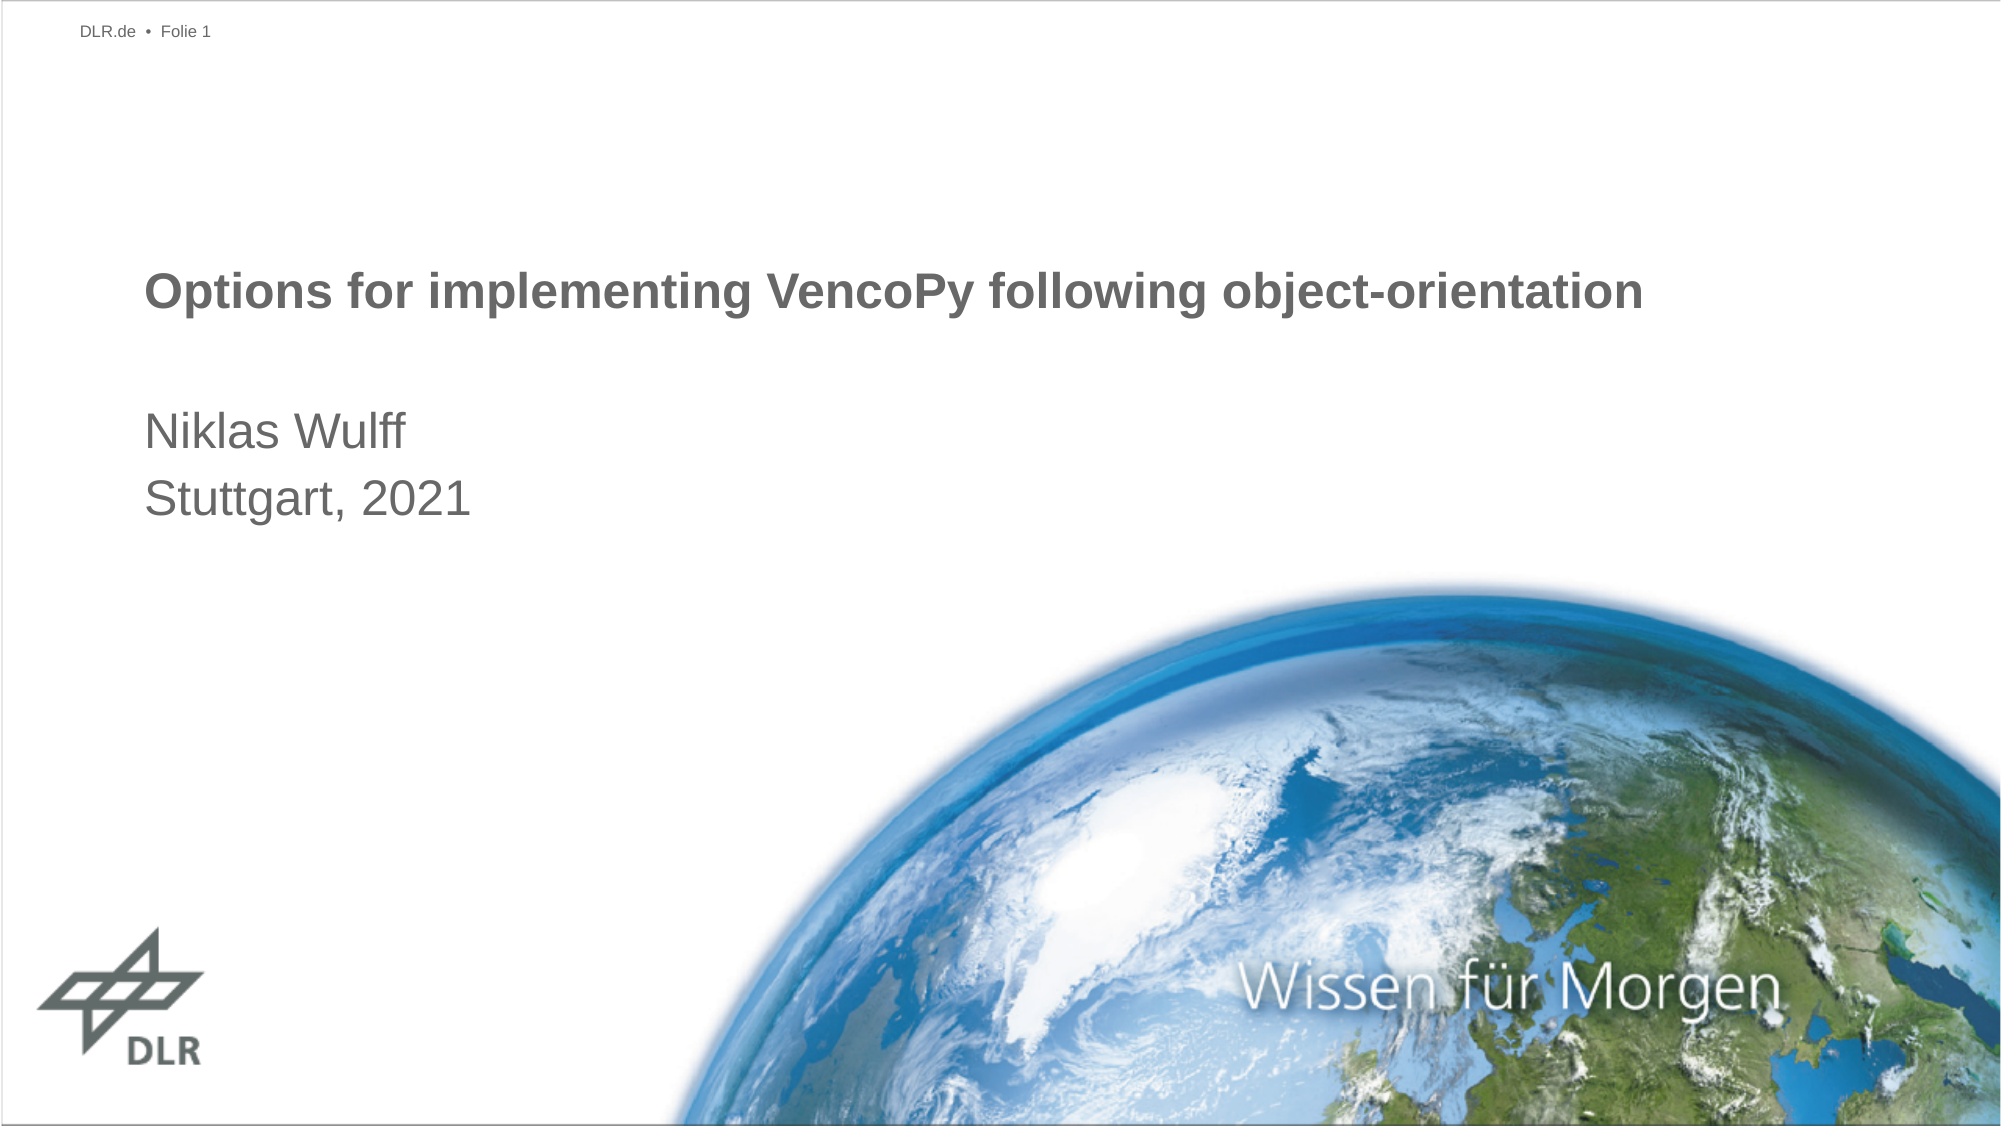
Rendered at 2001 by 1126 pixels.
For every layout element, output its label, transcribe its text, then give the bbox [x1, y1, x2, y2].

title Options for implementing VencoPy following object-orientation [144, 258, 1927, 380]
picture [1, 0, 2001, 1126]
subtitle Niklas Wulff Stuttgart, 2021 [144, 398, 1927, 588]
slide_number DLR.de • Folie 1 [79, 20, 251, 45]
